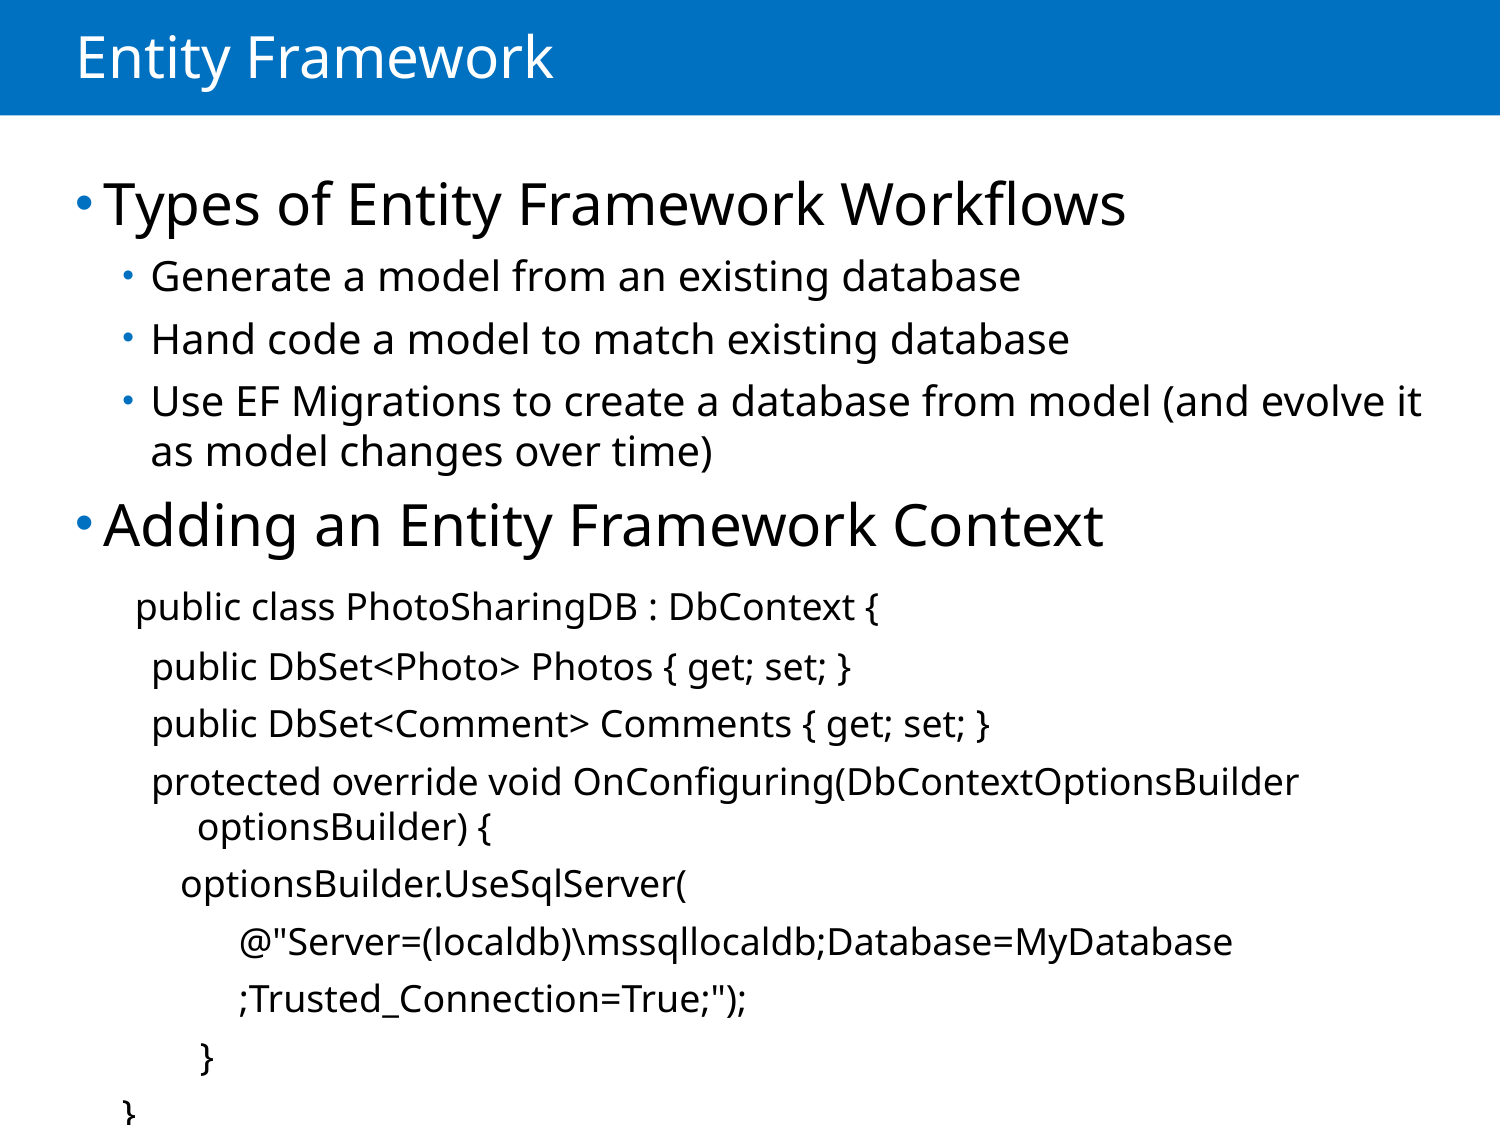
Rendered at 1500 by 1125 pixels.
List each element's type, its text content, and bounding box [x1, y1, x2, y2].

title Entity Framework [75, 0, 1351, 122]
text_box Types of Entity Framework Workflows Generate a model from an existing database Hand code a model to match existing database Use EF Migrations to create a database from model (and evolve it as model changes over time) Adding an Entity Framework Context public class PhotoSharingDB : DbContext { public DbSet<Photo> Photos { get; set; } public DbSet<Comment> Comments { get; set; } protected override void OnConfiguring(DbContextOptionsBuilder optionsBuilder) { optionsBuilder.UseSqlServer( @"Server=(localdb)\mssqllocaldb;Database=MyDatabase ;Trusted_Connection=True;"); } } [75, 167, 1475, 1012]
